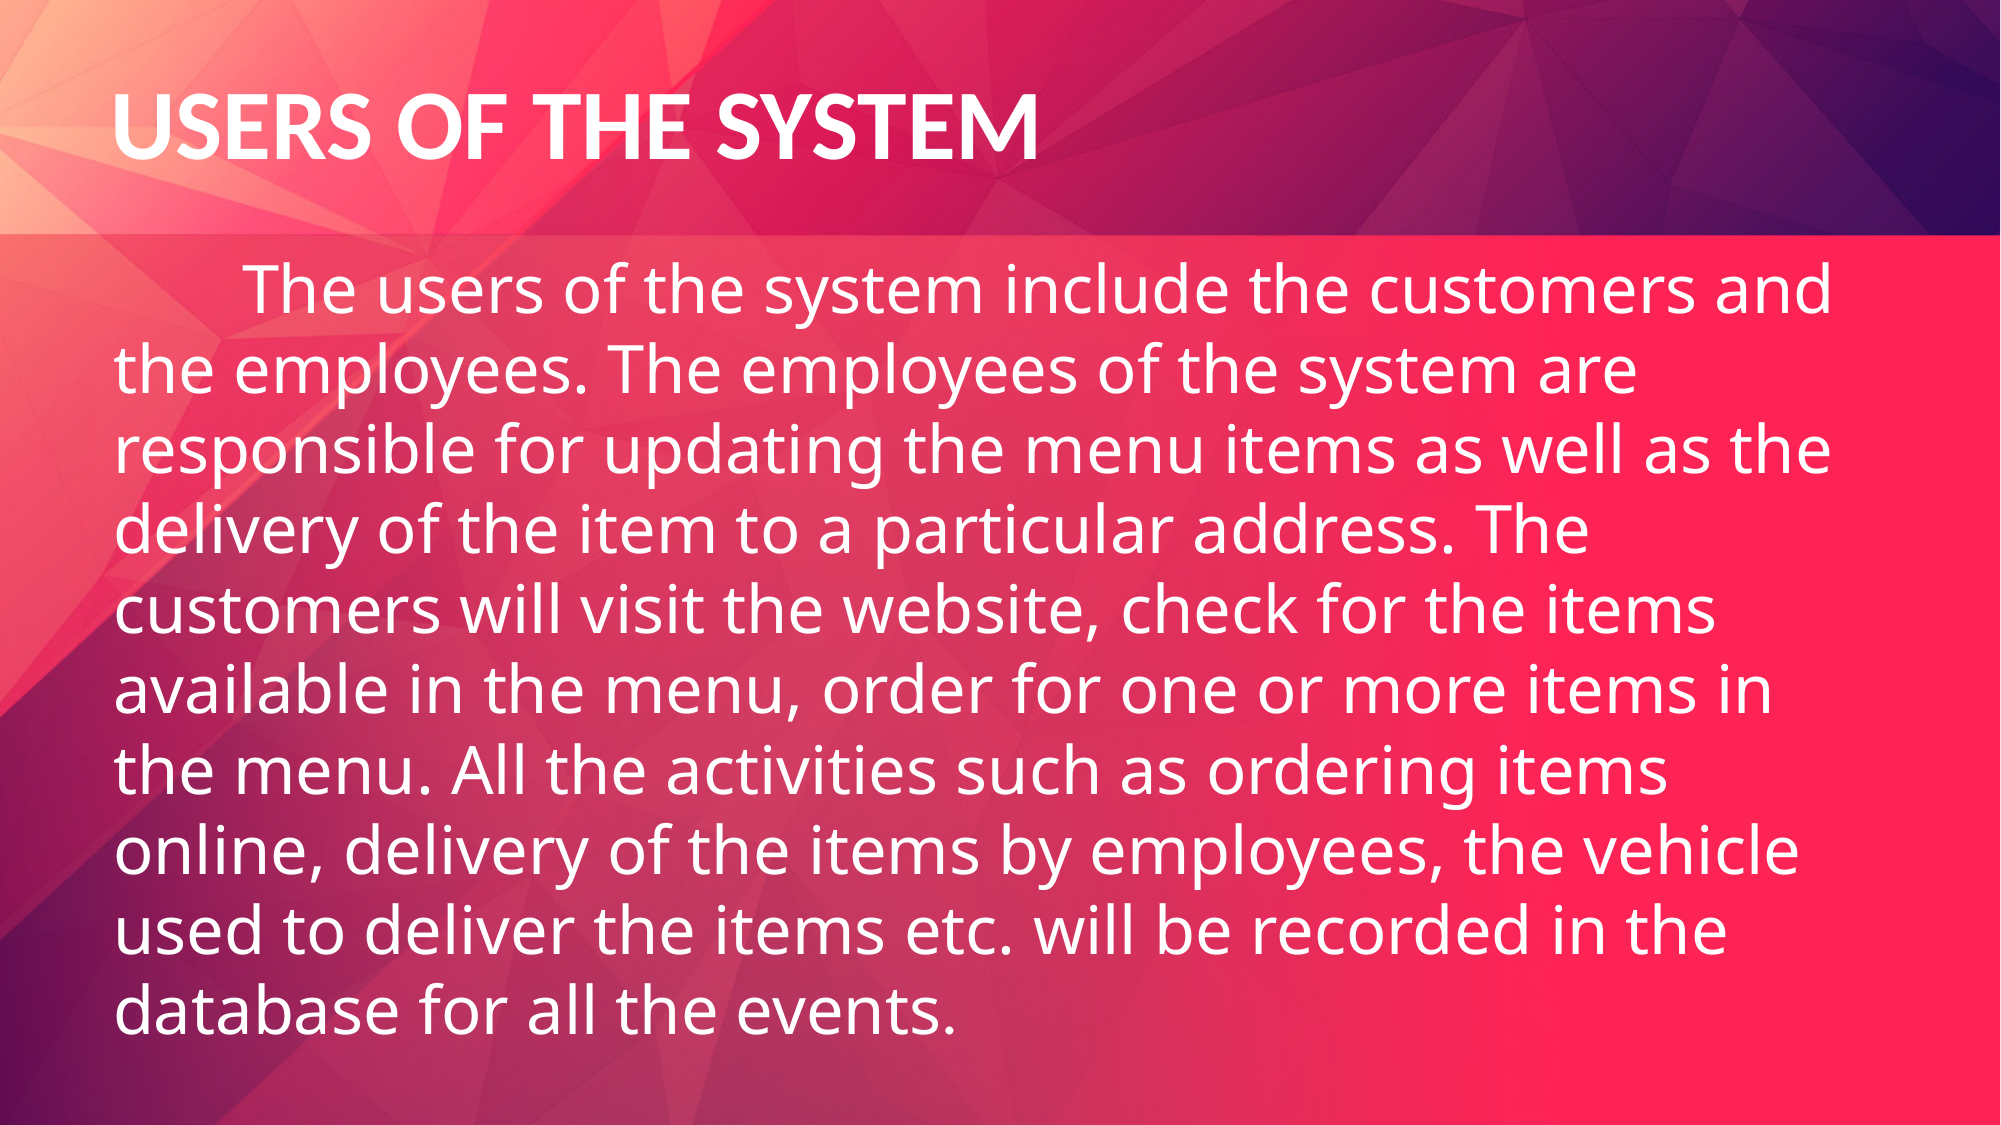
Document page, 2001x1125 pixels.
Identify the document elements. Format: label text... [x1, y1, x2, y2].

picture [0, 0, 2001, 1125]
list The users of the system include the customers and the employees. The employees of the system are responsible for updating the menu items as well as the delivery of the item to a particular address. The customers will visit the website, check for the items available in the menu, order for one or more items in the menu. All the activities such as ordering items online, delivery of the items by employees, the vehicle used to deliver the items etc. will be recorded in the database for all the events. [98, 238, 1902, 1064]
title USERS OF THE SYSTEM [95, 36, 1902, 204]
